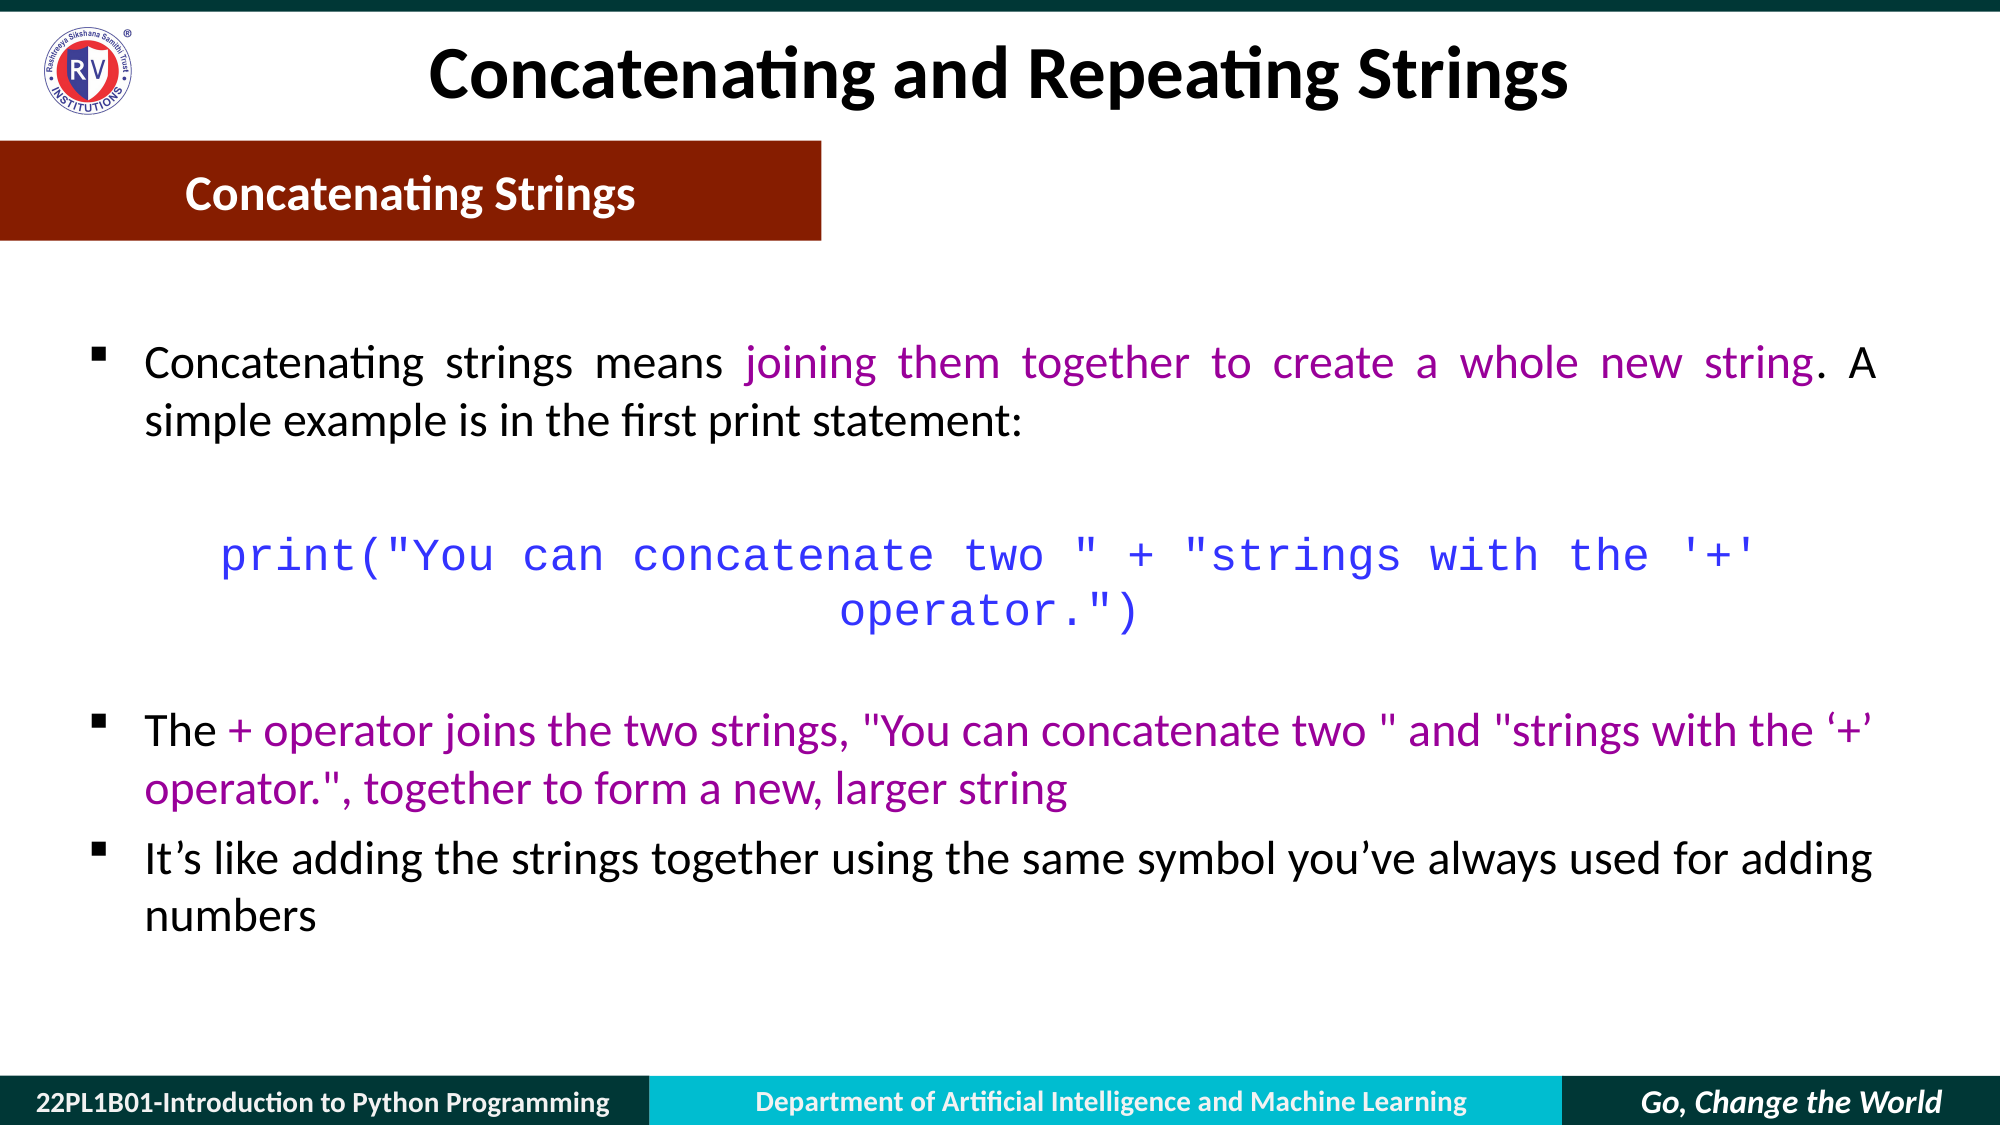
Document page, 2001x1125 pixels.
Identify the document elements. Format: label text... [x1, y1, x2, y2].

text_box print("You can concatenate two " + "strings with the '+' operator.") [88, 517, 1892, 642]
text_box Concatenating Strings [0, 140, 822, 242]
picture [37, 20, 138, 121]
title Concatenating and Repeating Strings [137, 24, 1863, 125]
text_box The + operator joins the two strings, "You can concatenate two " and "strings with the ‘+’ operator.", together to form a new, larger string It’s like adding the strings together using the same symbol you’ve always used for adding numbers [73, 691, 1892, 949]
text_box Concatenating strings means joining them together to create a whole new string. A simple example is in the first print statement: [73, 323, 1892, 454]
